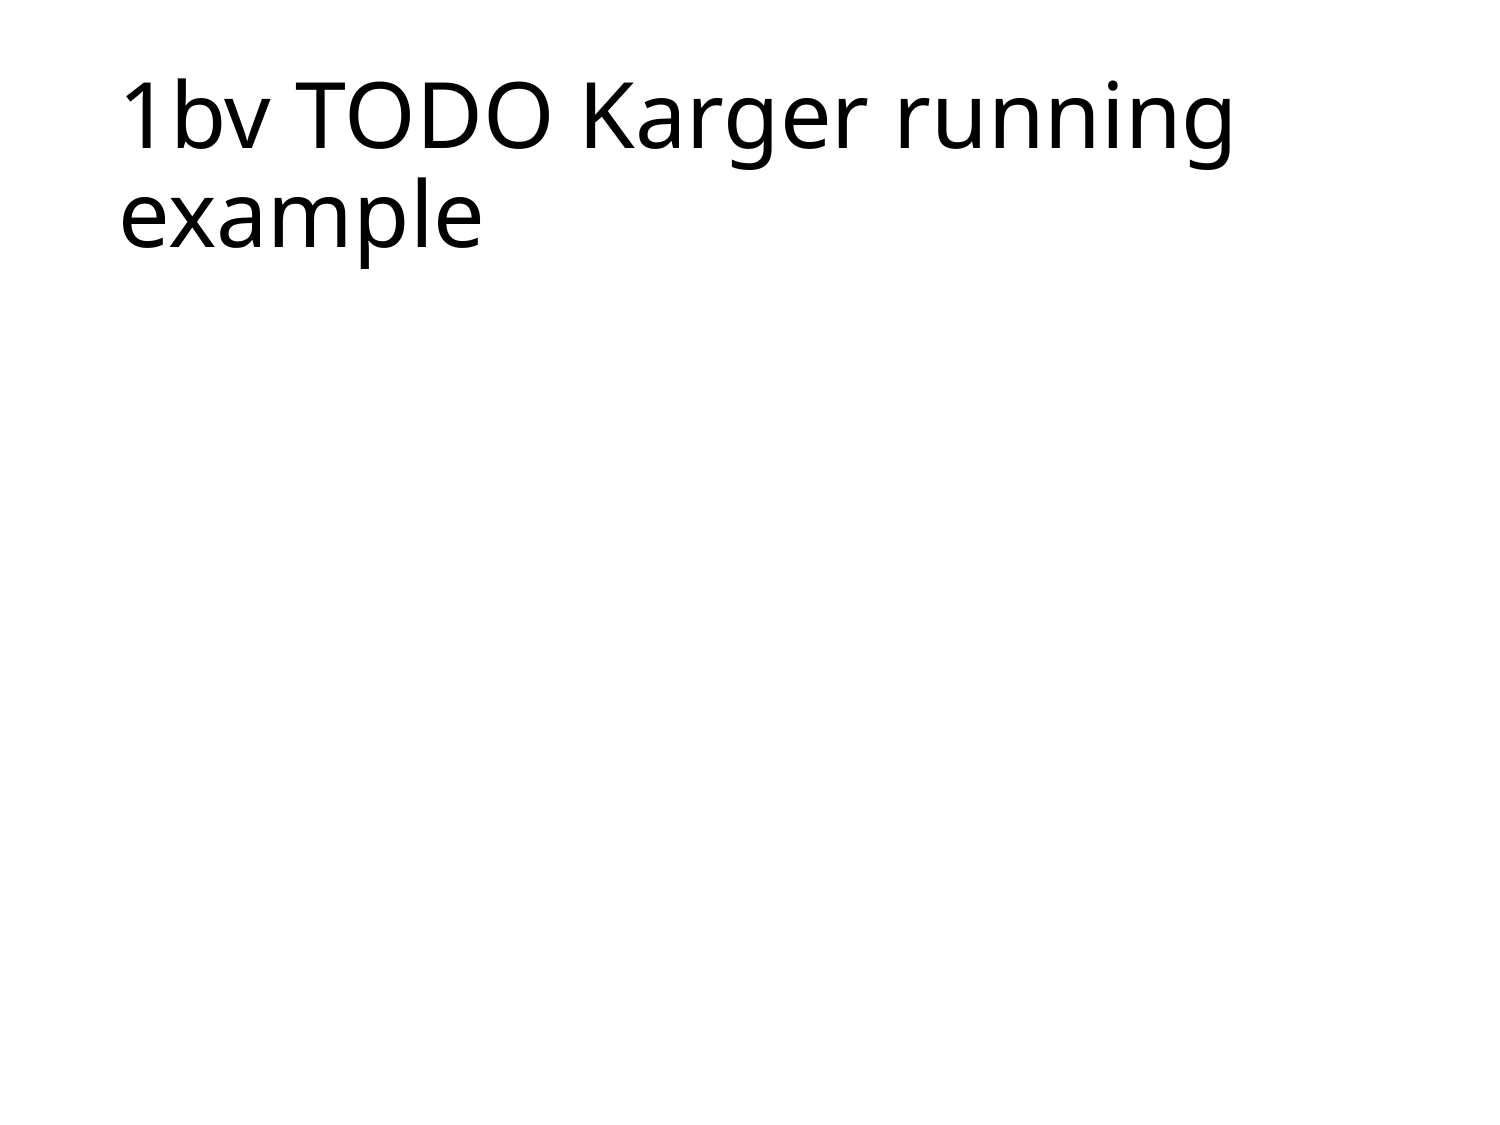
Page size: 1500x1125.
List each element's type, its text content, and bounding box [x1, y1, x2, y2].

title 1bv TODO Karger running example [103, 59, 1397, 278]
